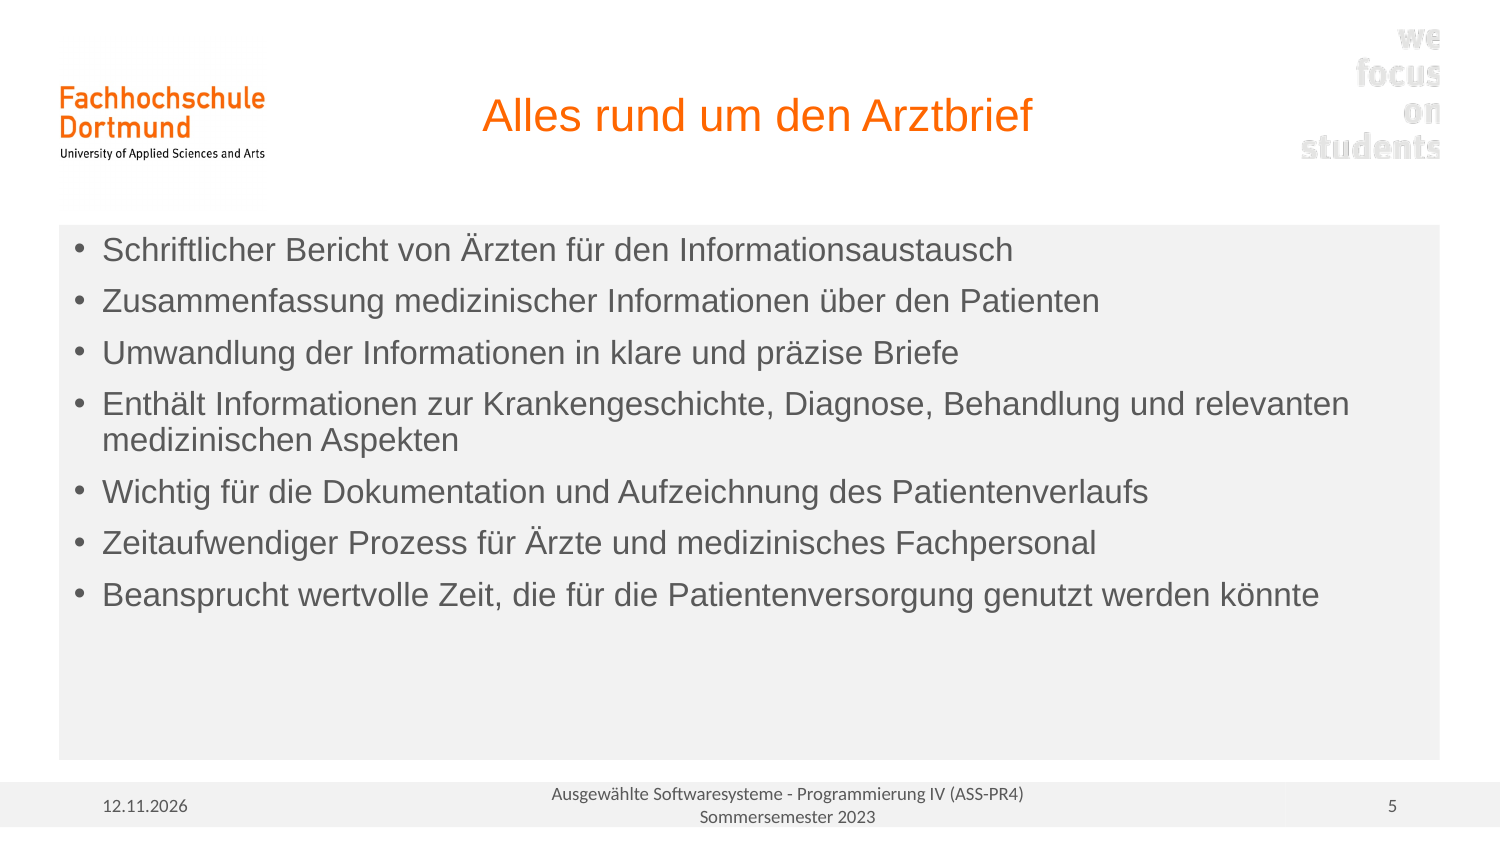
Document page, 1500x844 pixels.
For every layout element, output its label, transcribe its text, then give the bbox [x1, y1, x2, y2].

title Alles rund um den Arztbrief [467, 84, 1283, 142]
list Schriftlicher Bericht von Ärzten für den Informationsaustausch Zusammenfassung medizinischer Informationen über den Patienten Umwandlung der Informationen in klare und präzise Briefe Enthält Informationen zur Krankengeschichte, Diagnose, Behandlung und relevanten medizinischen Aspekten Wichtig für die Dokumentation und Aufzeichnung des Patientenverlaufs Zeitaufwendiger Prozess für Ärzte und medizinisches Fachpersonal Beansprucht wertvolle Zeit, die für die Patientenversorgung genutzt werden könnte [59, 224, 1440, 760]
footer Ausgewählte Softwaresysteme - Programmierung IV (ASS-PR4) Sommersemester 2023 [290, 782, 1285, 828]
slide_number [0, 782, 290, 828]
picture [59, 36, 267, 211]
slide_number 5 [1285, 782, 1500, 828]
